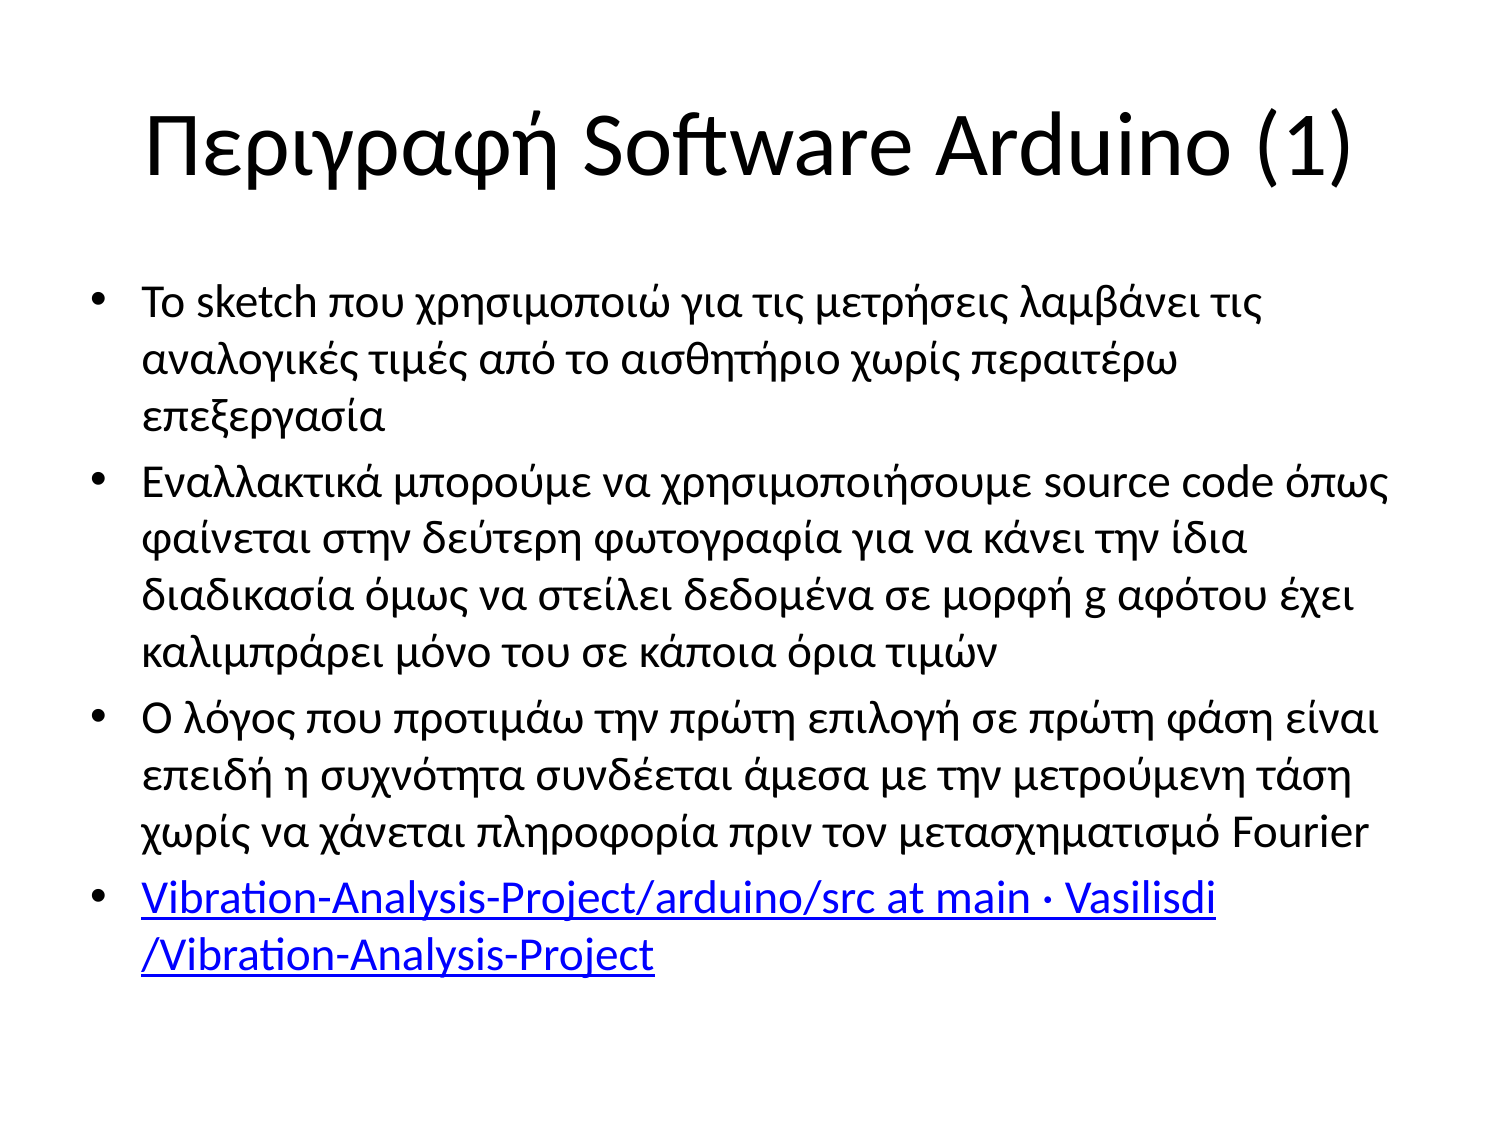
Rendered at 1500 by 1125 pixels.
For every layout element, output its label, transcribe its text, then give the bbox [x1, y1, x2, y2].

title Περιγραφή Software Arduino (1) [75, 45, 1425, 233]
list Το sketch που χρησιμοποιώ για τις μετρήσεις λαμβάνει τις αναλογικές τιμές από το αισθητήριο χωρίς περαιτέρω επεξεργασία Εναλλακτικά μπορούμε να χρησιμοποιήσουμε source code όπως φαίνεται στην δεύτερη φωτογραφία για να κάνει την ίδια διαδικασία όμως να στείλει δεδομένα σε μορφή g αφότου έχει καλιμπράρει μόνο του σε κάποια όρια τιμών Ο λόγος που προτιμάω την πρώτη επιλογή σε πρώτη φάση είναι επειδή η συχνότητα συνδέεται άμεσα με την μετρούμενη τάση χωρίς να χάνεται πληροφορία πριν τον μετασχηματισμό Fourier Vibration-Analysis-Project/arduino/src at main · Vasilisdi/Vibration-Analysis-Project [75, 262, 1425, 1005]
